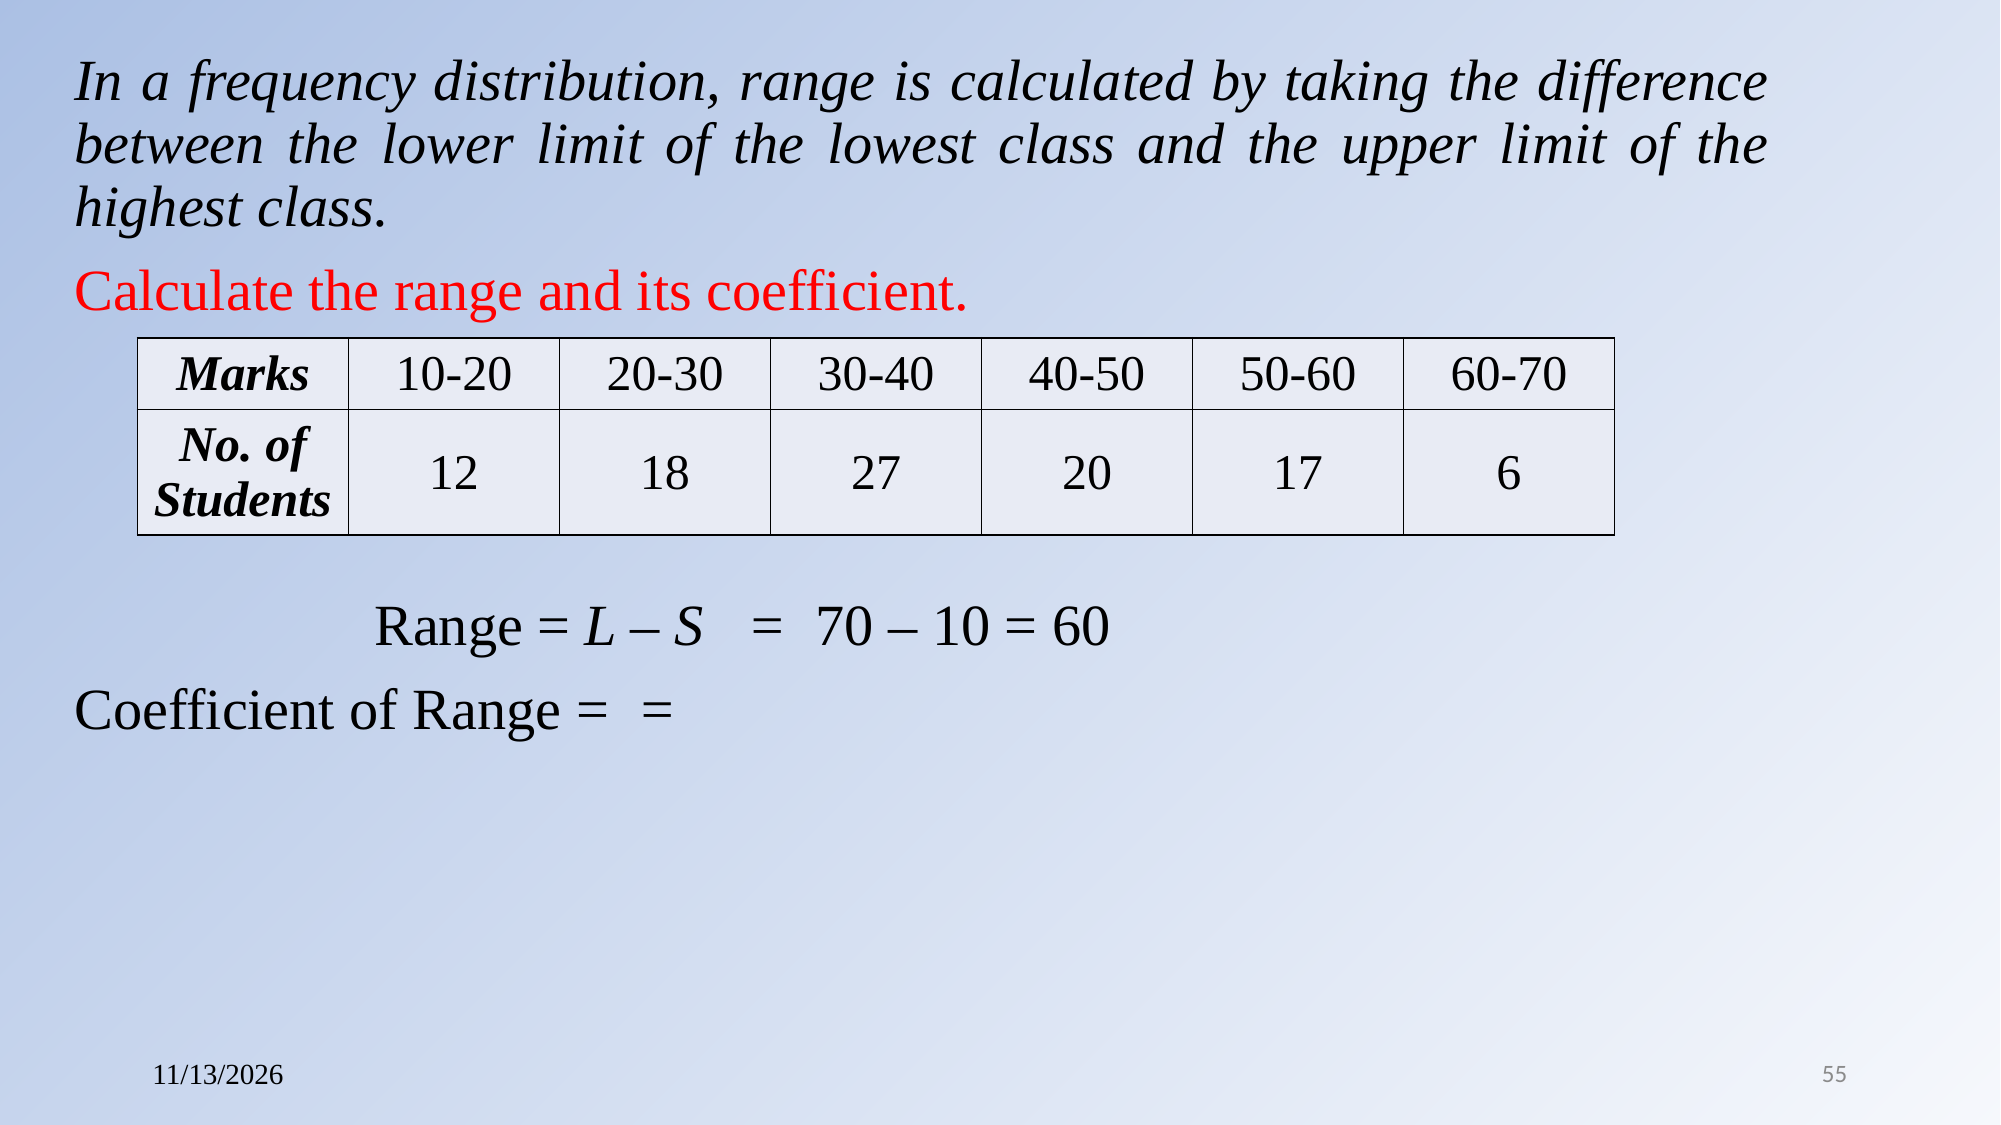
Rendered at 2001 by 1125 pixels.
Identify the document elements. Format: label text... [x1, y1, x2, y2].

slide_number 55 [1412, 1042, 1863, 1103]
table_cell 27 [771, 410, 981, 534]
table_header Marks [138, 339, 348, 409]
table_header 30-40 [771, 339, 981, 409]
table_cell 12 [349, 410, 559, 534]
table_header 40-50 [982, 339, 1192, 409]
table_header 20-30 [560, 339, 770, 409]
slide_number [137, 1042, 588, 1103]
table_header 60-70 [1404, 339, 1614, 409]
table_cell 18 [560, 410, 770, 534]
table_cell 20 [982, 410, 1192, 534]
table_header 10-20 [349, 339, 559, 409]
table_cell 6 [1404, 410, 1614, 534]
table_cell No. of Students [138, 410, 348, 534]
table_cell 17 [1193, 410, 1403, 534]
table_header 50-60 [1193, 339, 1403, 409]
